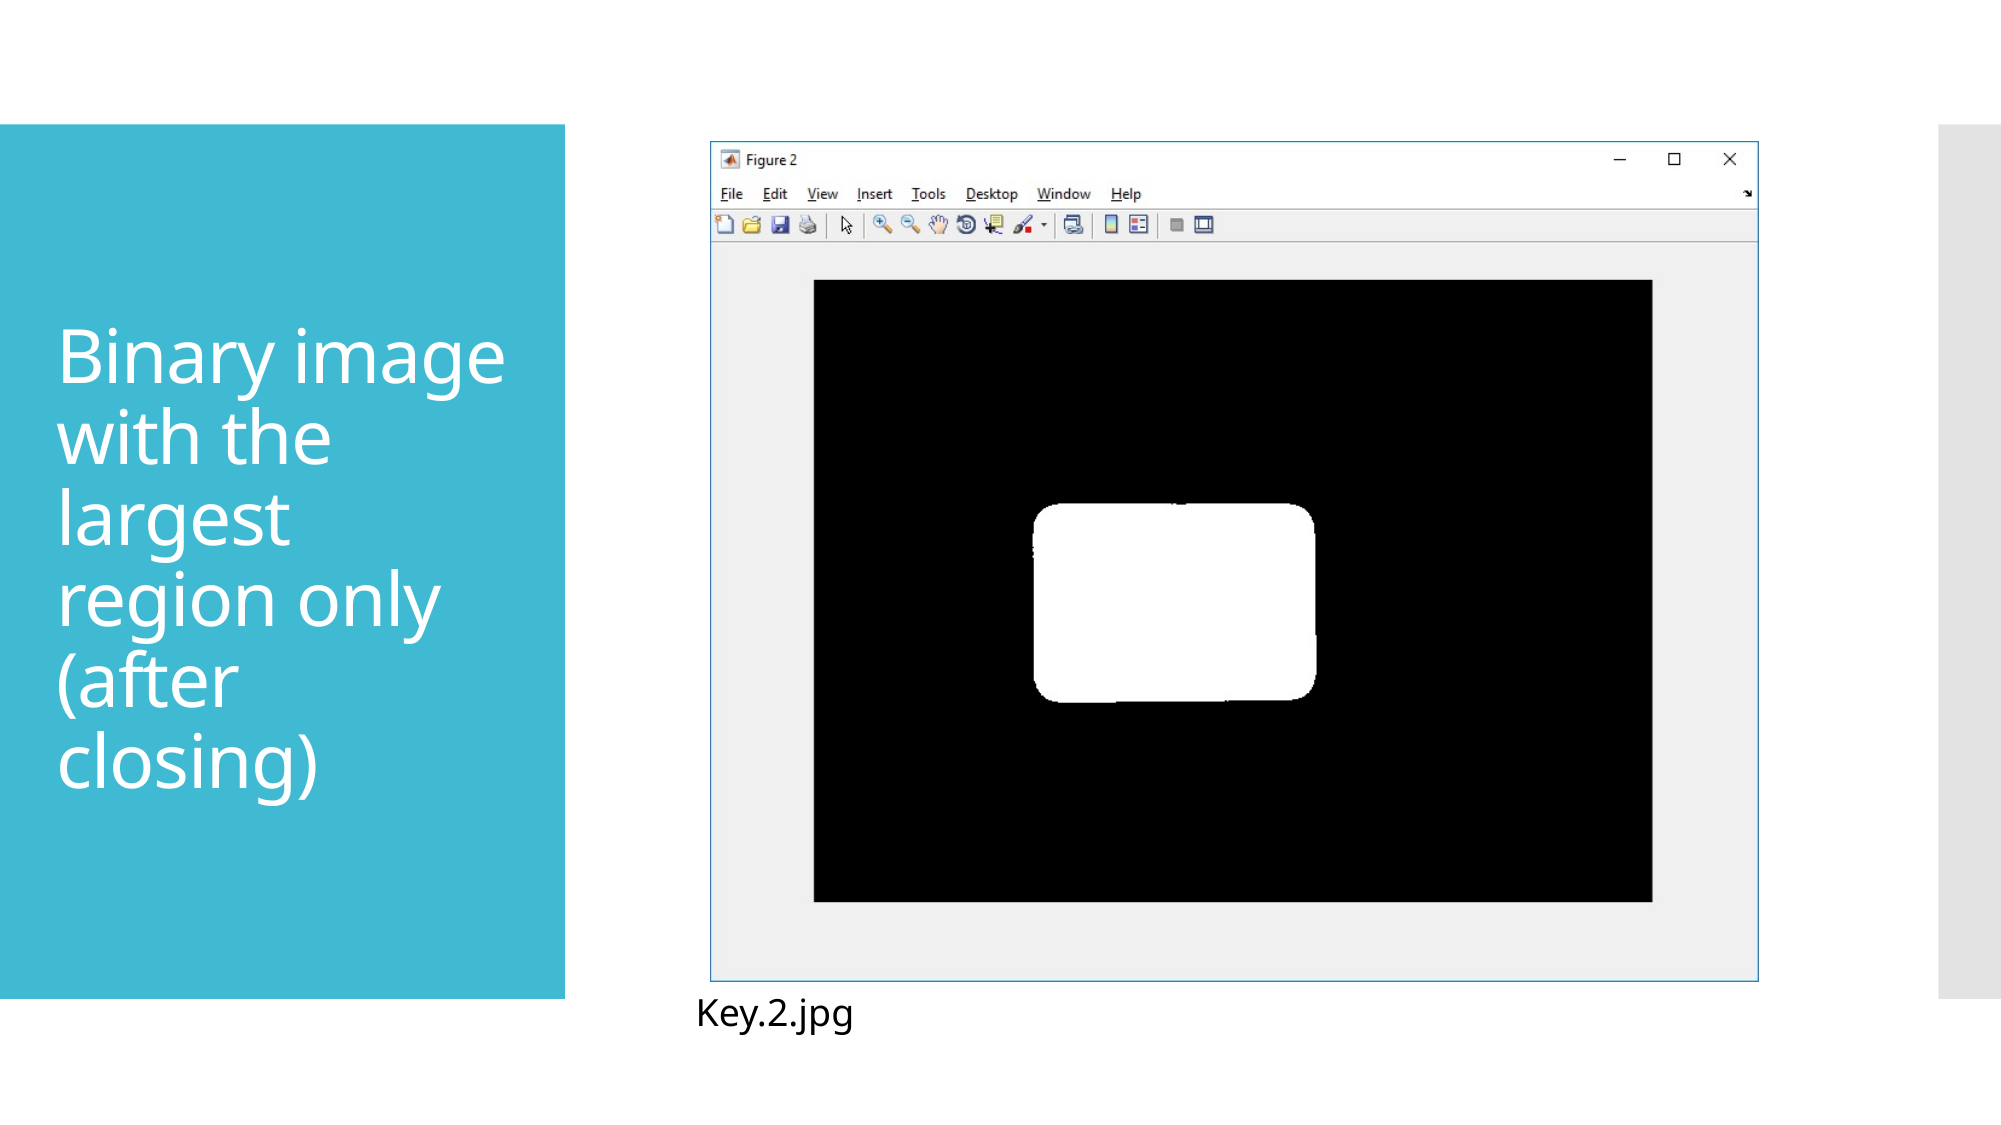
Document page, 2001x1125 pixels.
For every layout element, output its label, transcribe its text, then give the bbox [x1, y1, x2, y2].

title Binary image with the largest region only (after closing) [41, 184, 525, 940]
text_box Key.2.jpg [680, 981, 1789, 1042]
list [710, 141, 1759, 982]
